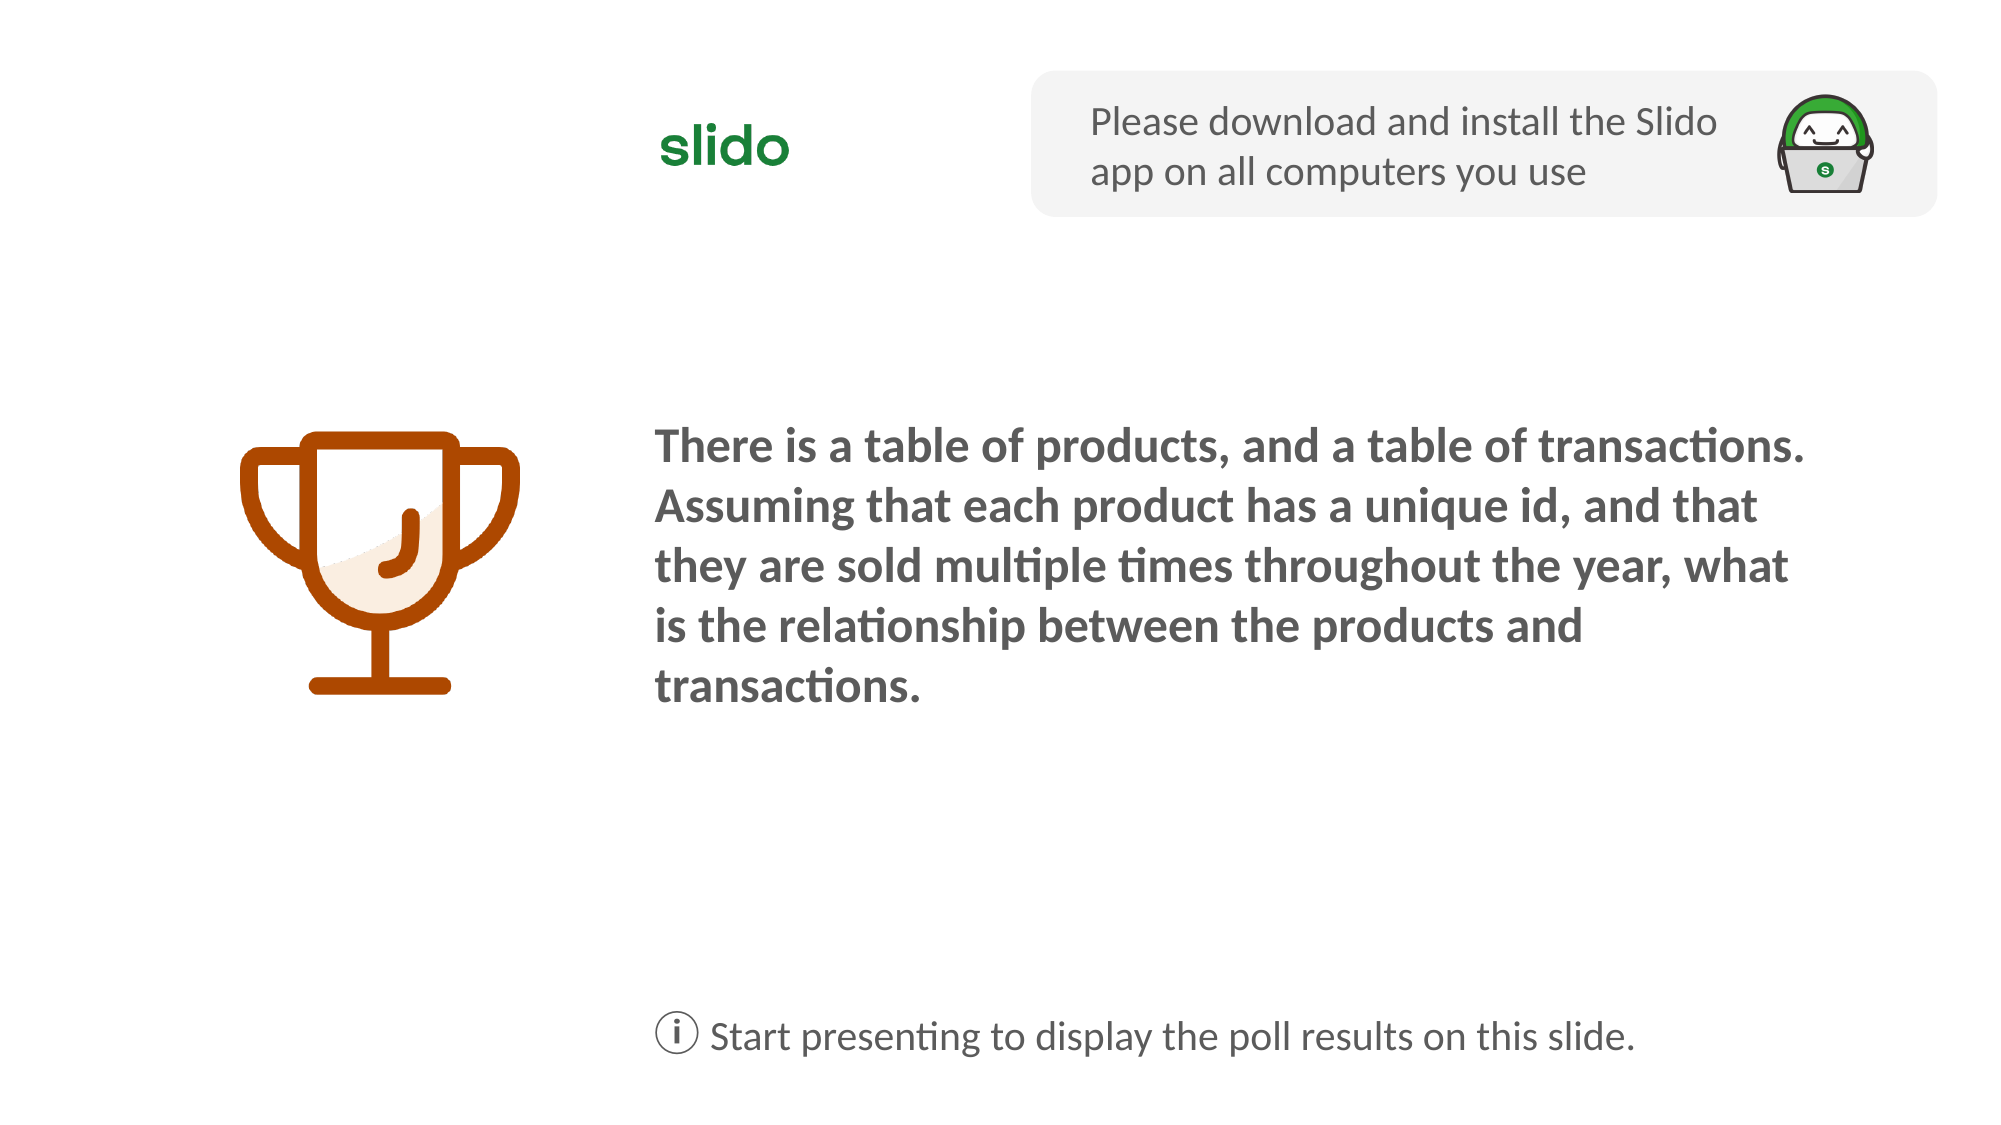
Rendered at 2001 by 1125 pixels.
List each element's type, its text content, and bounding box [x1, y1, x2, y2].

text_box There is a table of products, and a table of transactions. Assuming that each product has a unique id, and that they are sold multiple times throughout the year, what is the relationship between the products and transactions. [639, 421, 1841, 704]
picture [639, 101, 810, 187]
picture [1775, 94, 1874, 193]
text_box Please download and install the Slido app on all computers you use [1030, 69, 1939, 218]
text_box ⓘ Start presenting to display the poll results on this slide. [639, 989, 1841, 1076]
picture [189, 372, 570, 753]
